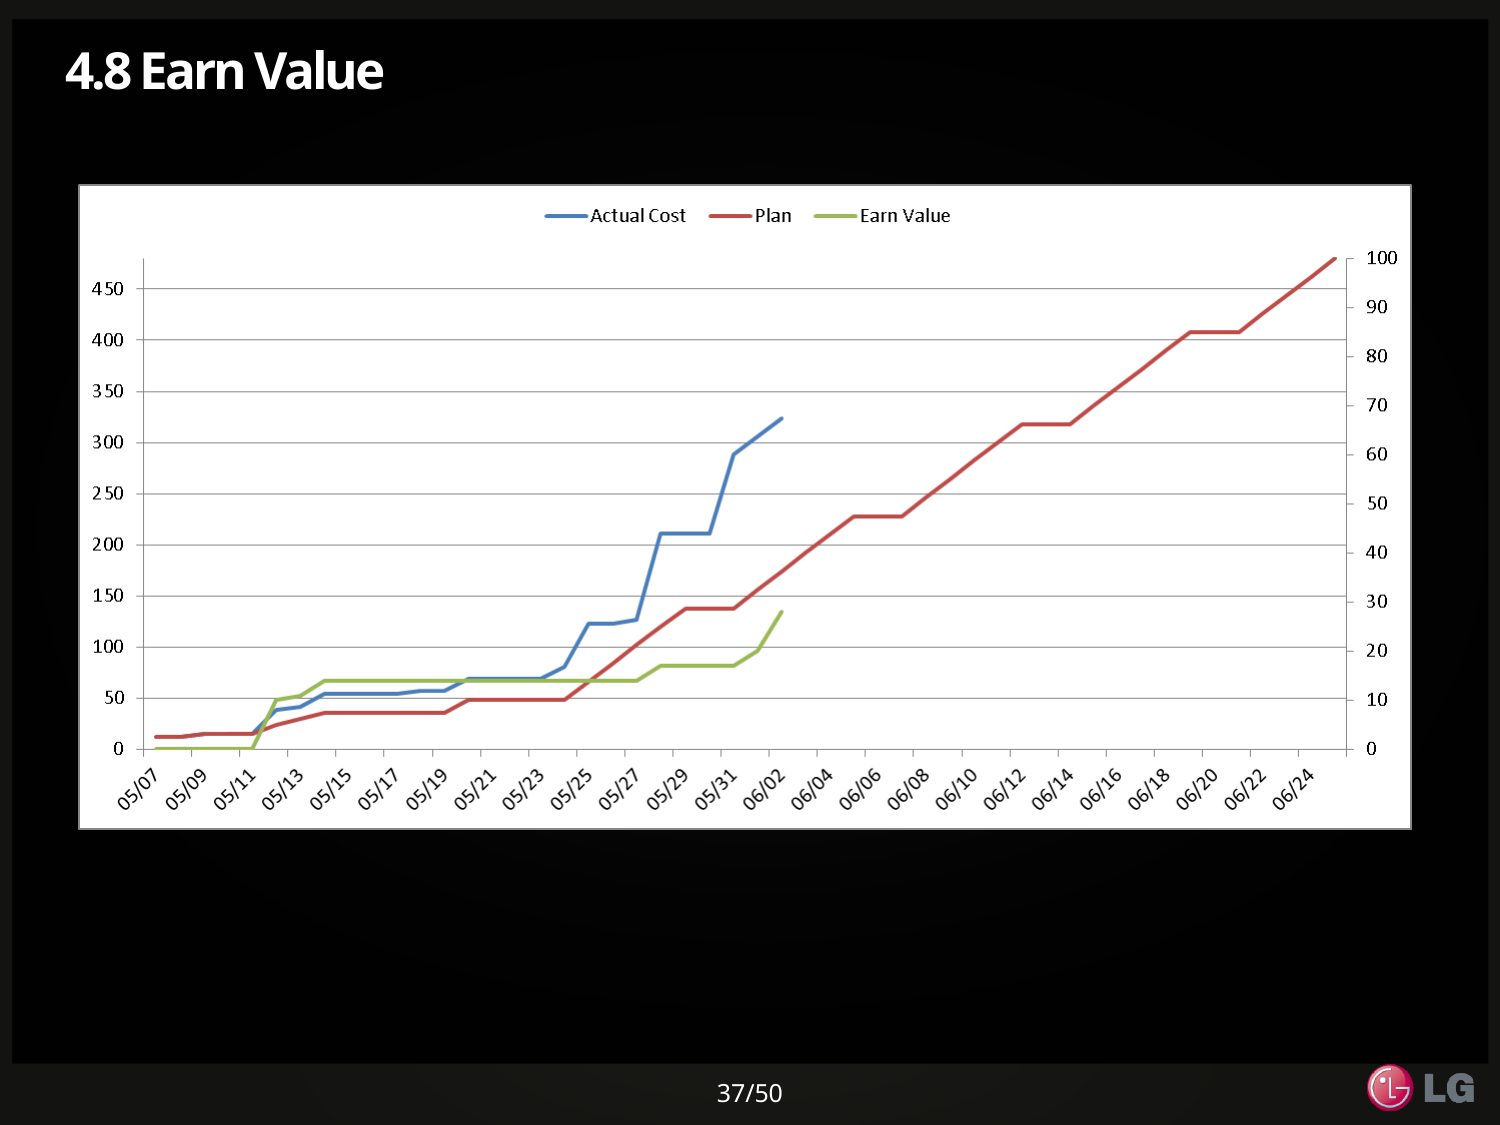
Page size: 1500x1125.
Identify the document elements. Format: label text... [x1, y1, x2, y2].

slide_number 37/50 [575, 1064, 925, 1125]
title 4.8 Earn Value [50, 30, 1422, 108]
picture [0, 0, 1500, 1125]
